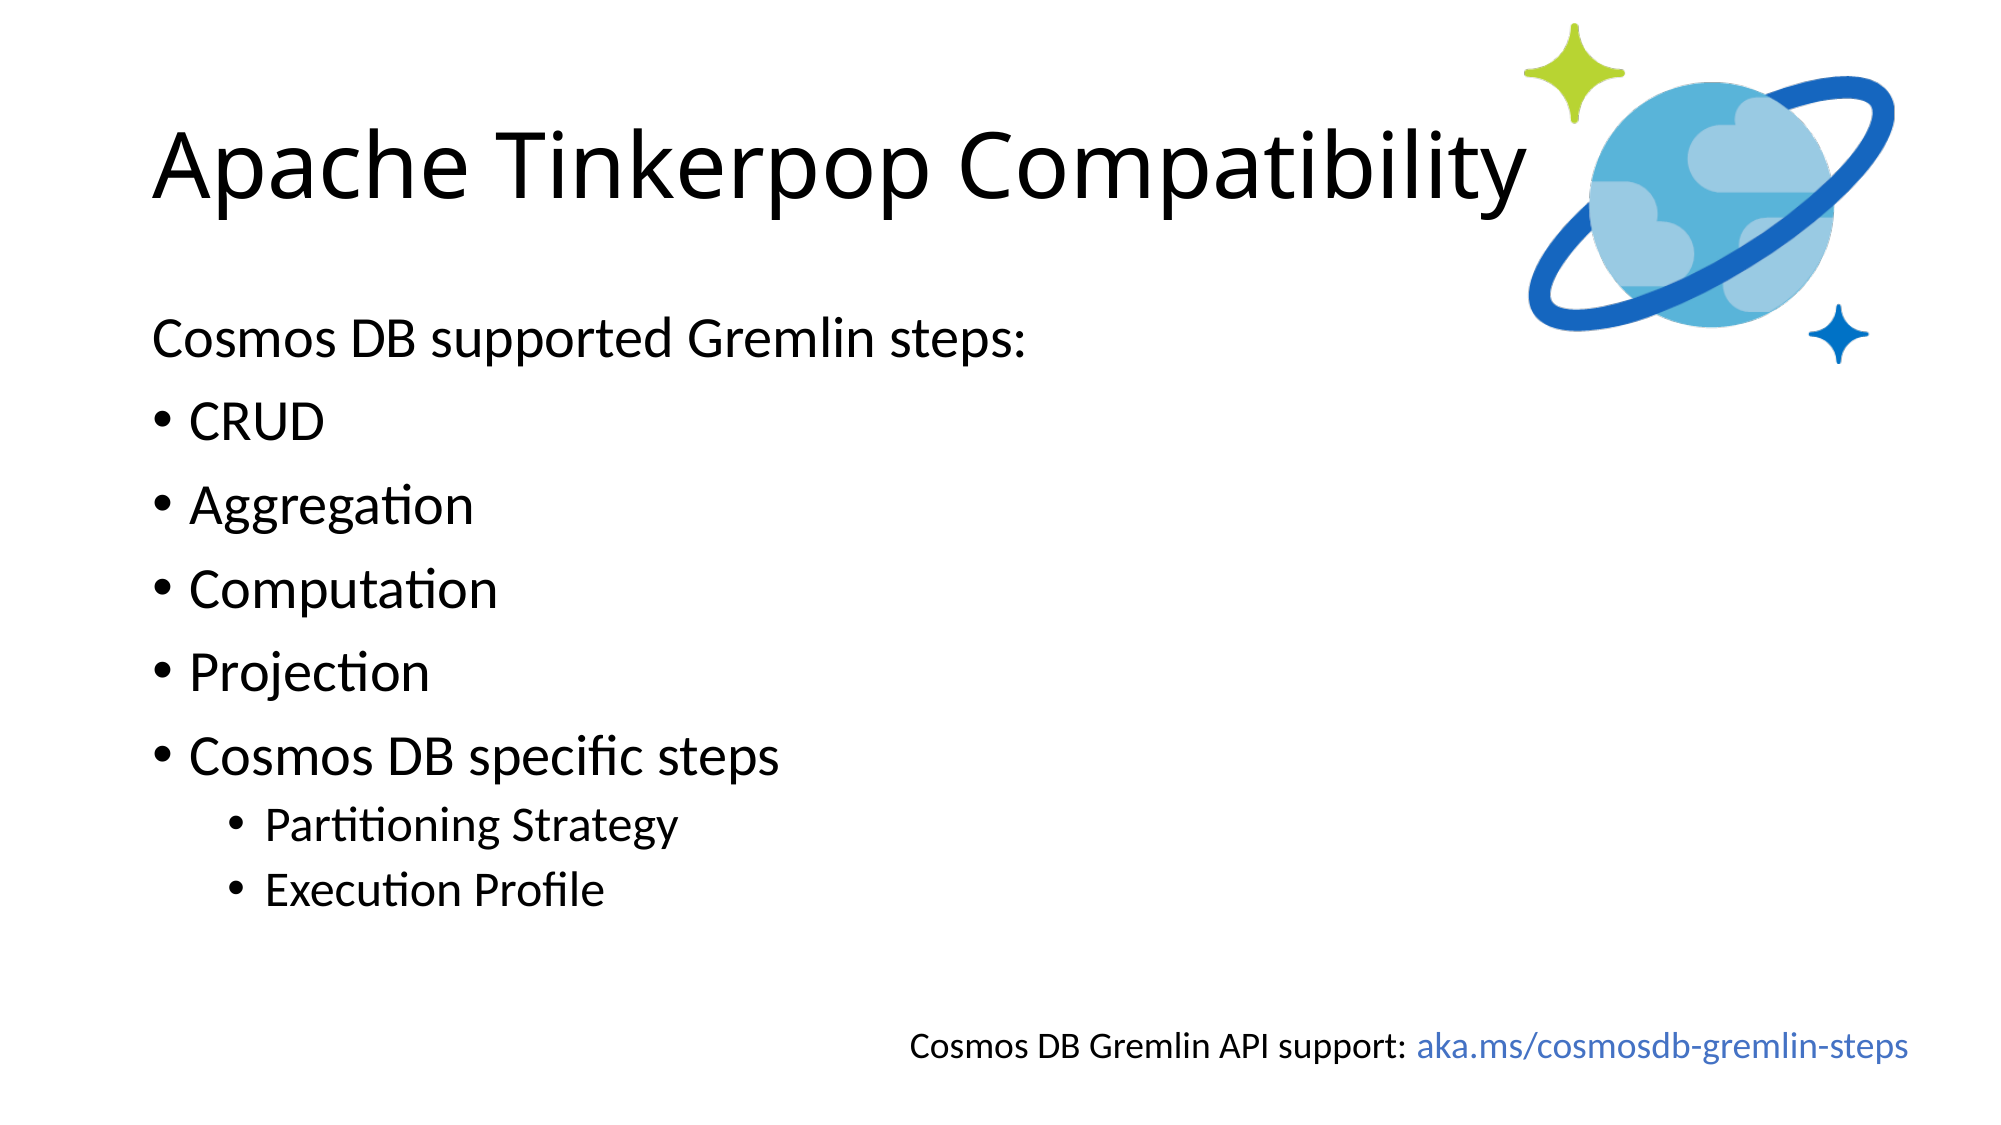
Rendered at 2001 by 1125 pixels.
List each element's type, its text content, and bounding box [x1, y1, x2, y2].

list Cosmos DB supported Gremlin steps: CRUD Aggregation Computation Projection Cosmos DB specific steps Partitioning Strategy Execution Profile [137, 299, 1863, 1014]
picture [1468, 16, 1930, 365]
title Apache Tinkerpop Compatibility [137, 59, 1468, 278]
text_box Cosmos DB Gremlin API support: aka.ms/cosmosdb-gremlin-steps [895, 1013, 1925, 1073]
